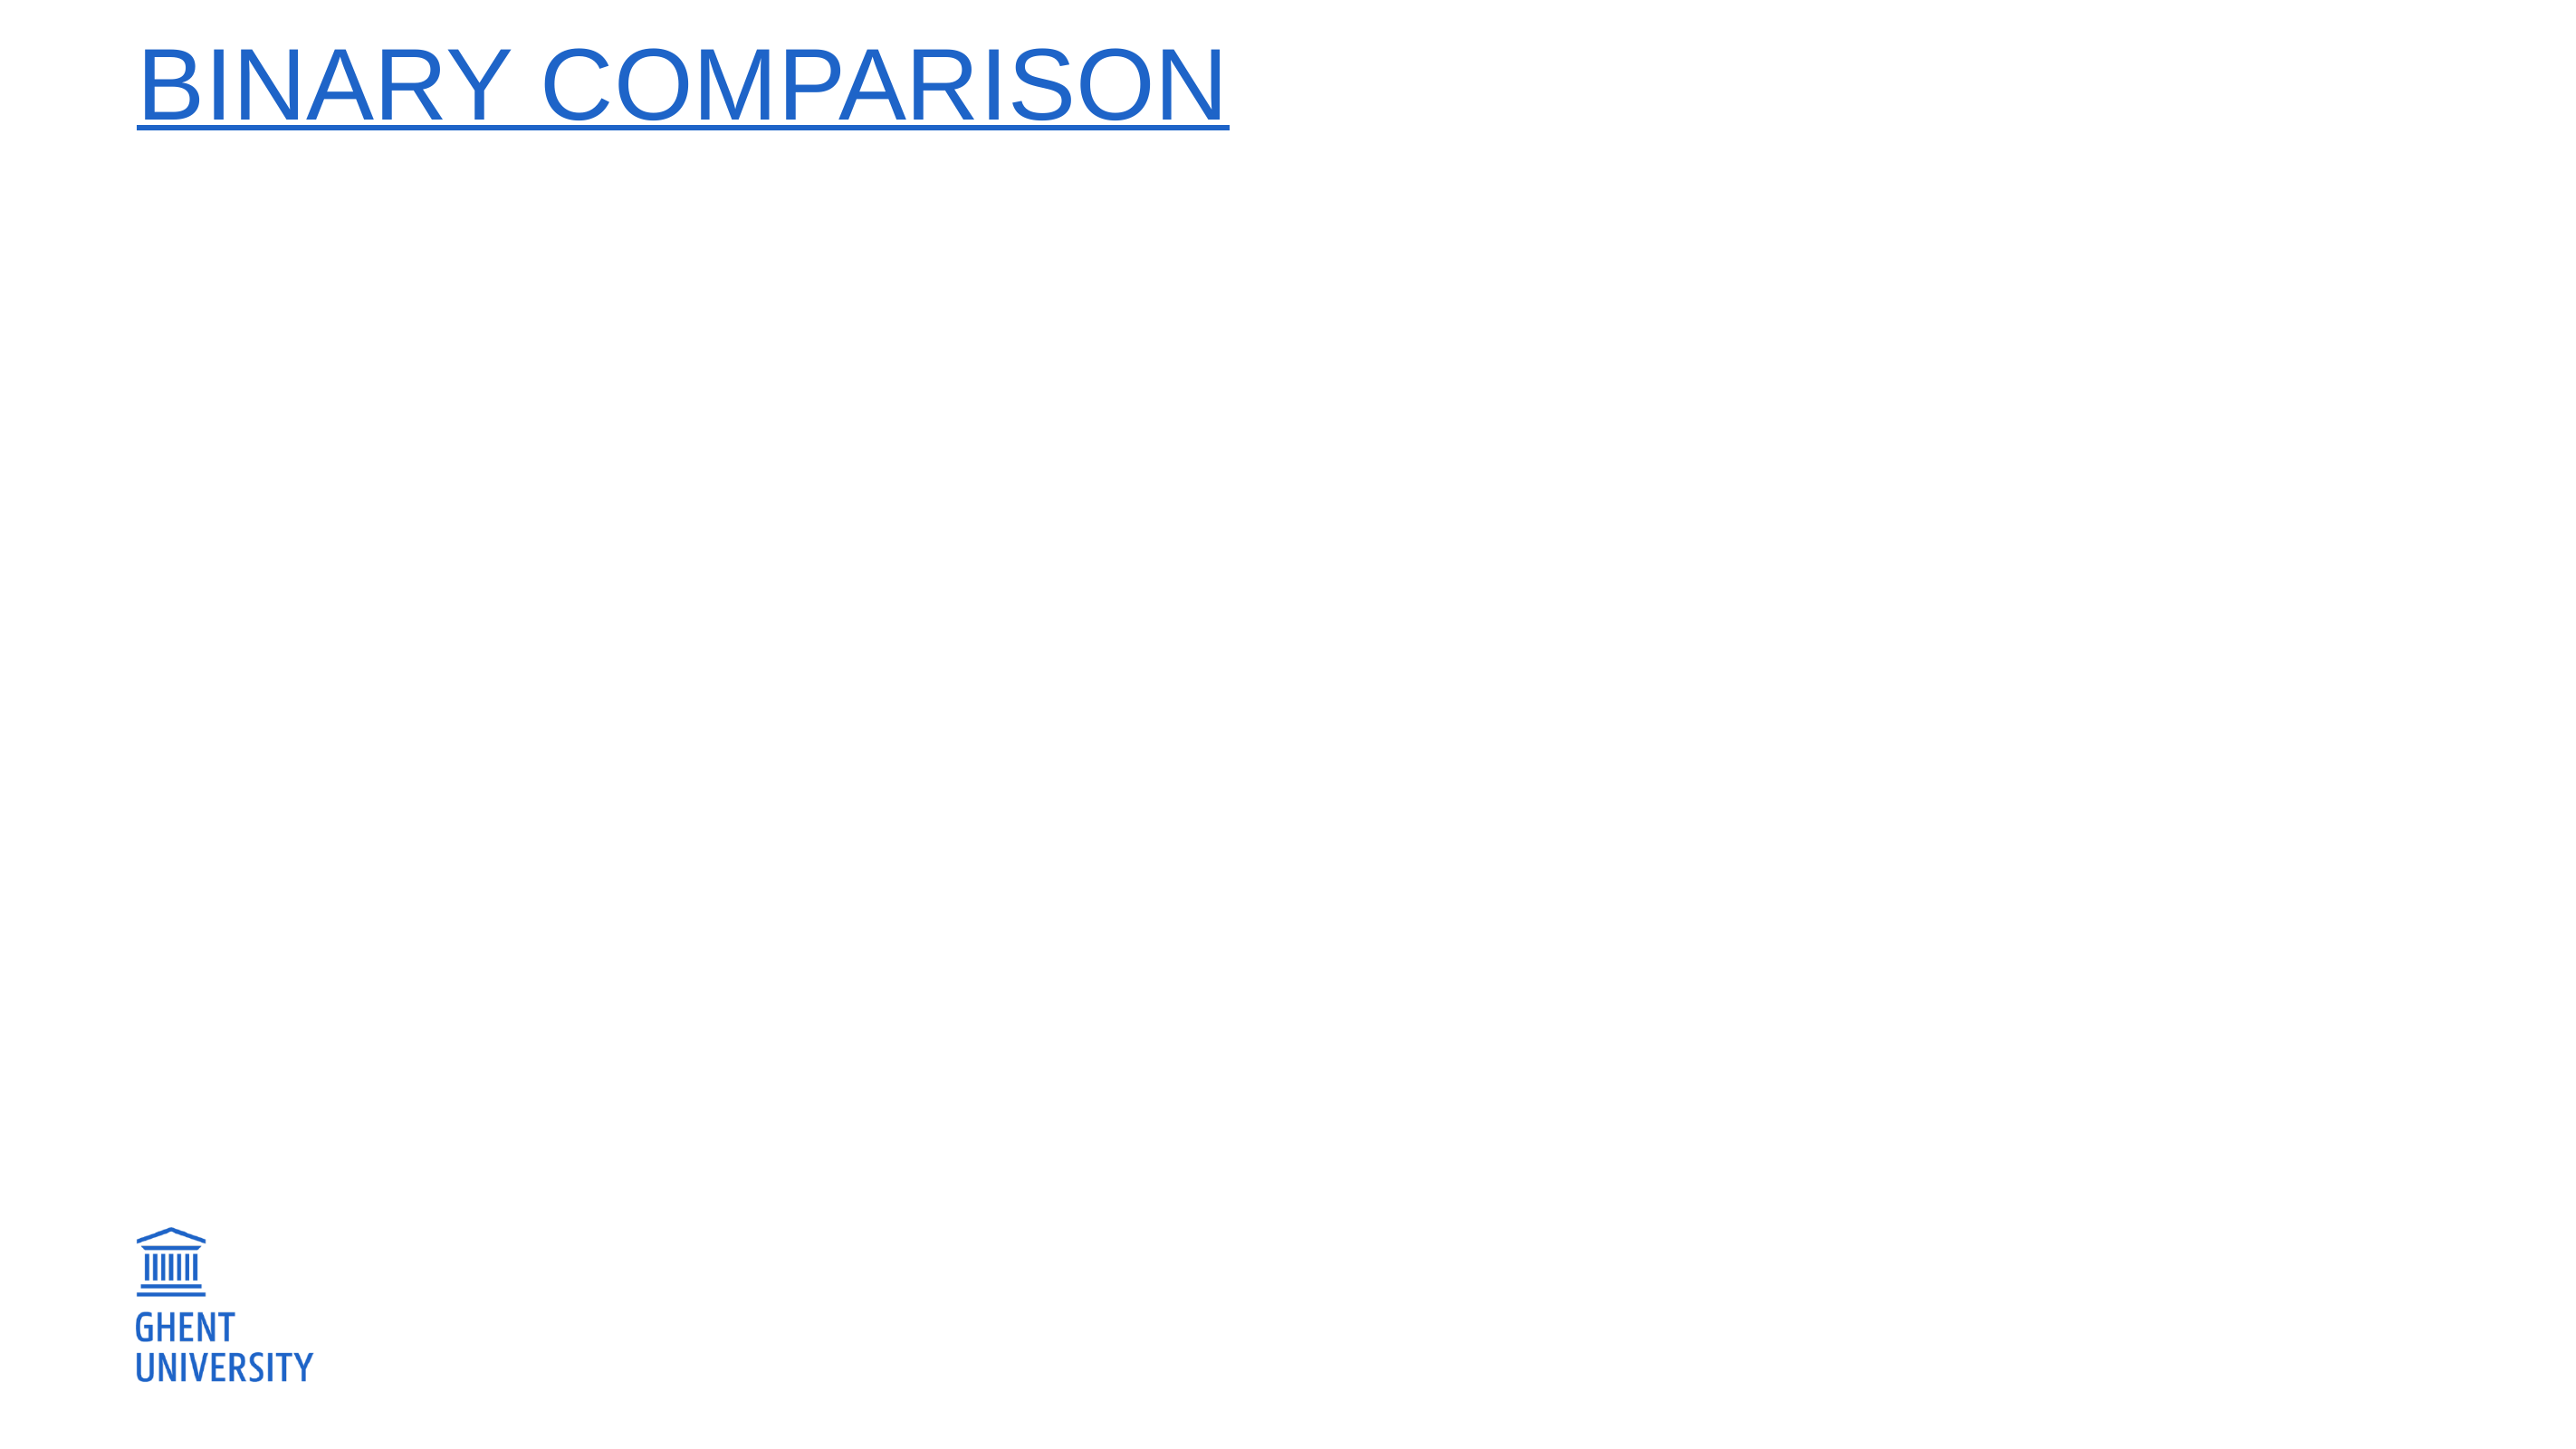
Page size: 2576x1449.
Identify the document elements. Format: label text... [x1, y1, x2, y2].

title Binary comparison [123, 20, 2456, 149]
picture [68, 1175, 411, 1449]
